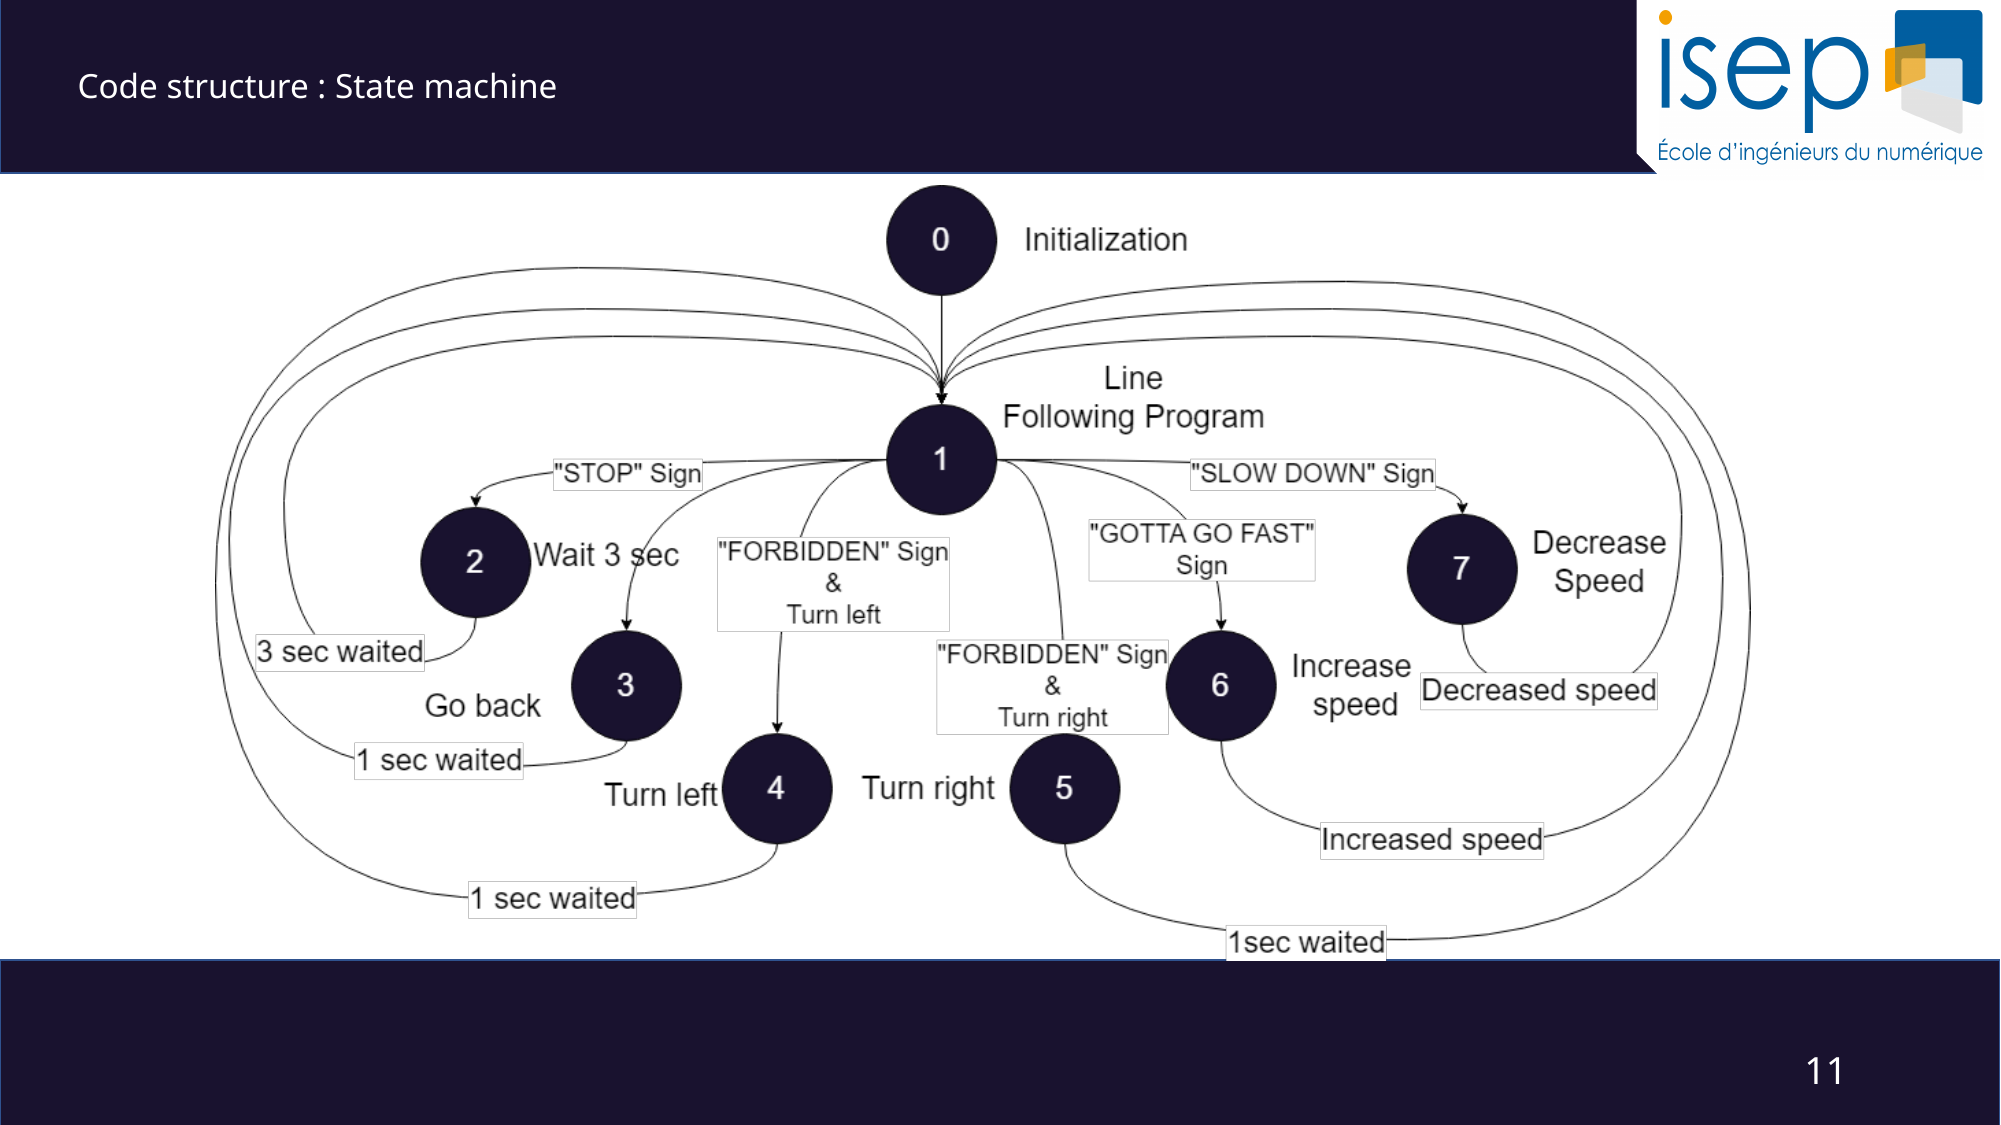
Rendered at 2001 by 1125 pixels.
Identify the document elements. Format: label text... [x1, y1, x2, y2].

text_box [0, 960, 2000, 1125]
text_box Code structure : State machine [62, 42, 889, 128]
picture [215, 185, 1751, 961]
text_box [1636, 0, 2000, 186]
text_box [0, 0, 1636, 173]
text_box 11 [1412, 1042, 1863, 1103]
